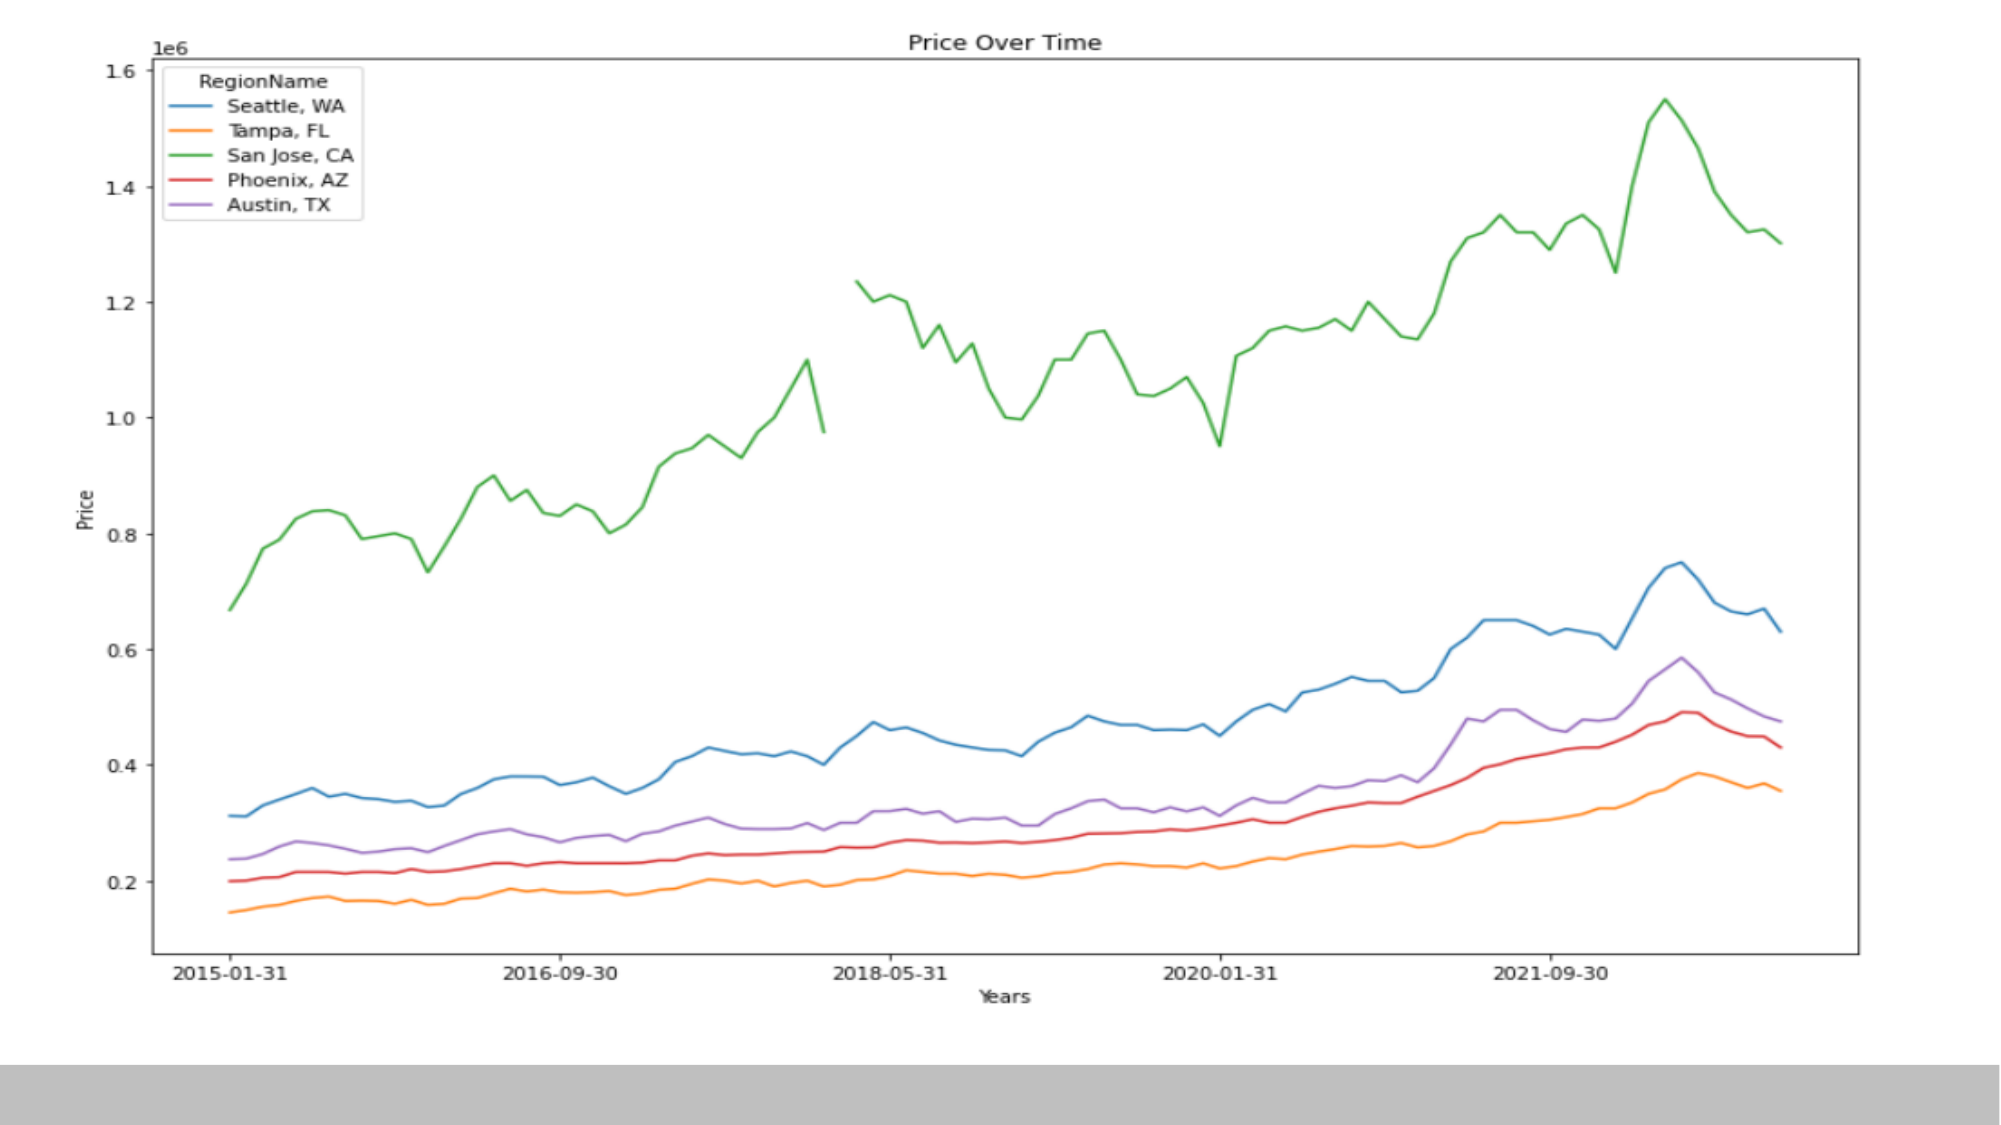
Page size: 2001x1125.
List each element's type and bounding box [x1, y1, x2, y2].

picture [49, 24, 1963, 1021]
